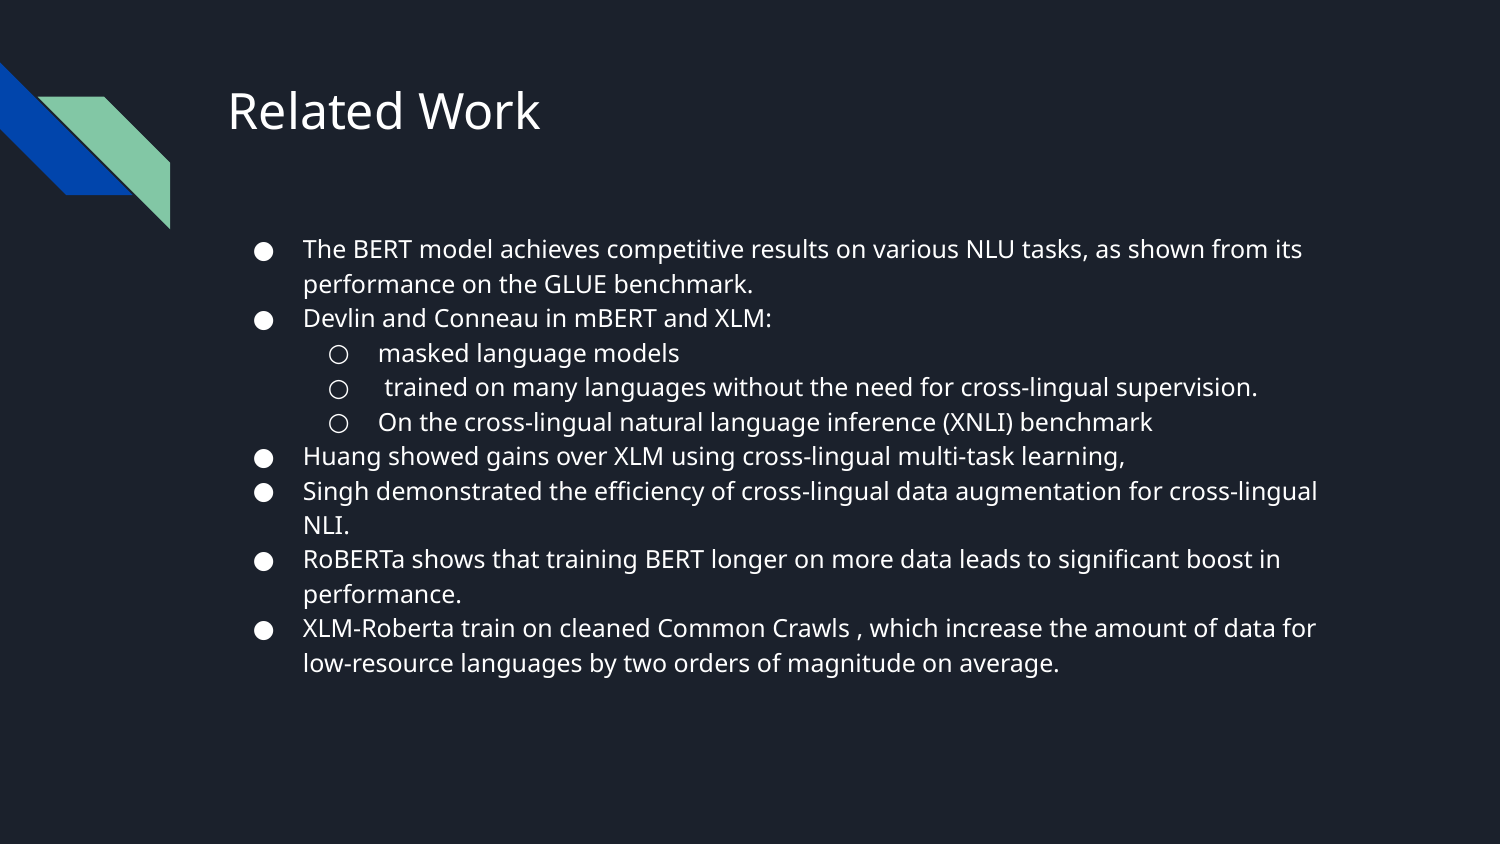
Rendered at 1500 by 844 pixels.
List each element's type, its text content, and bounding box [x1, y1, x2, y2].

title Related Work [212, 64, 1368, 214]
list The BERT model achieves competitive results on various NLU tasks, as shown from its performance on the GLUE benchmark. Devlin and Conneau in mBERT and XLM: masked language models trained on many languages without the need for cross-lingual supervision. On the cross-lingual natural language inference (XNLI) benchmark Huang showed gains over XLM using cross-lingual multi-task learning, Singh demonstrated the efficiency of cross-lingual data augmentation for cross-lingual NLI. RoBERTa shows that training BERT longer on more data leads to significant boost in performance. XLM-Roberta train on cleaned Common Crawls , which increase the amount of data for low-resource languages by two orders of magnitude on average. [212, 214, 1368, 693]
